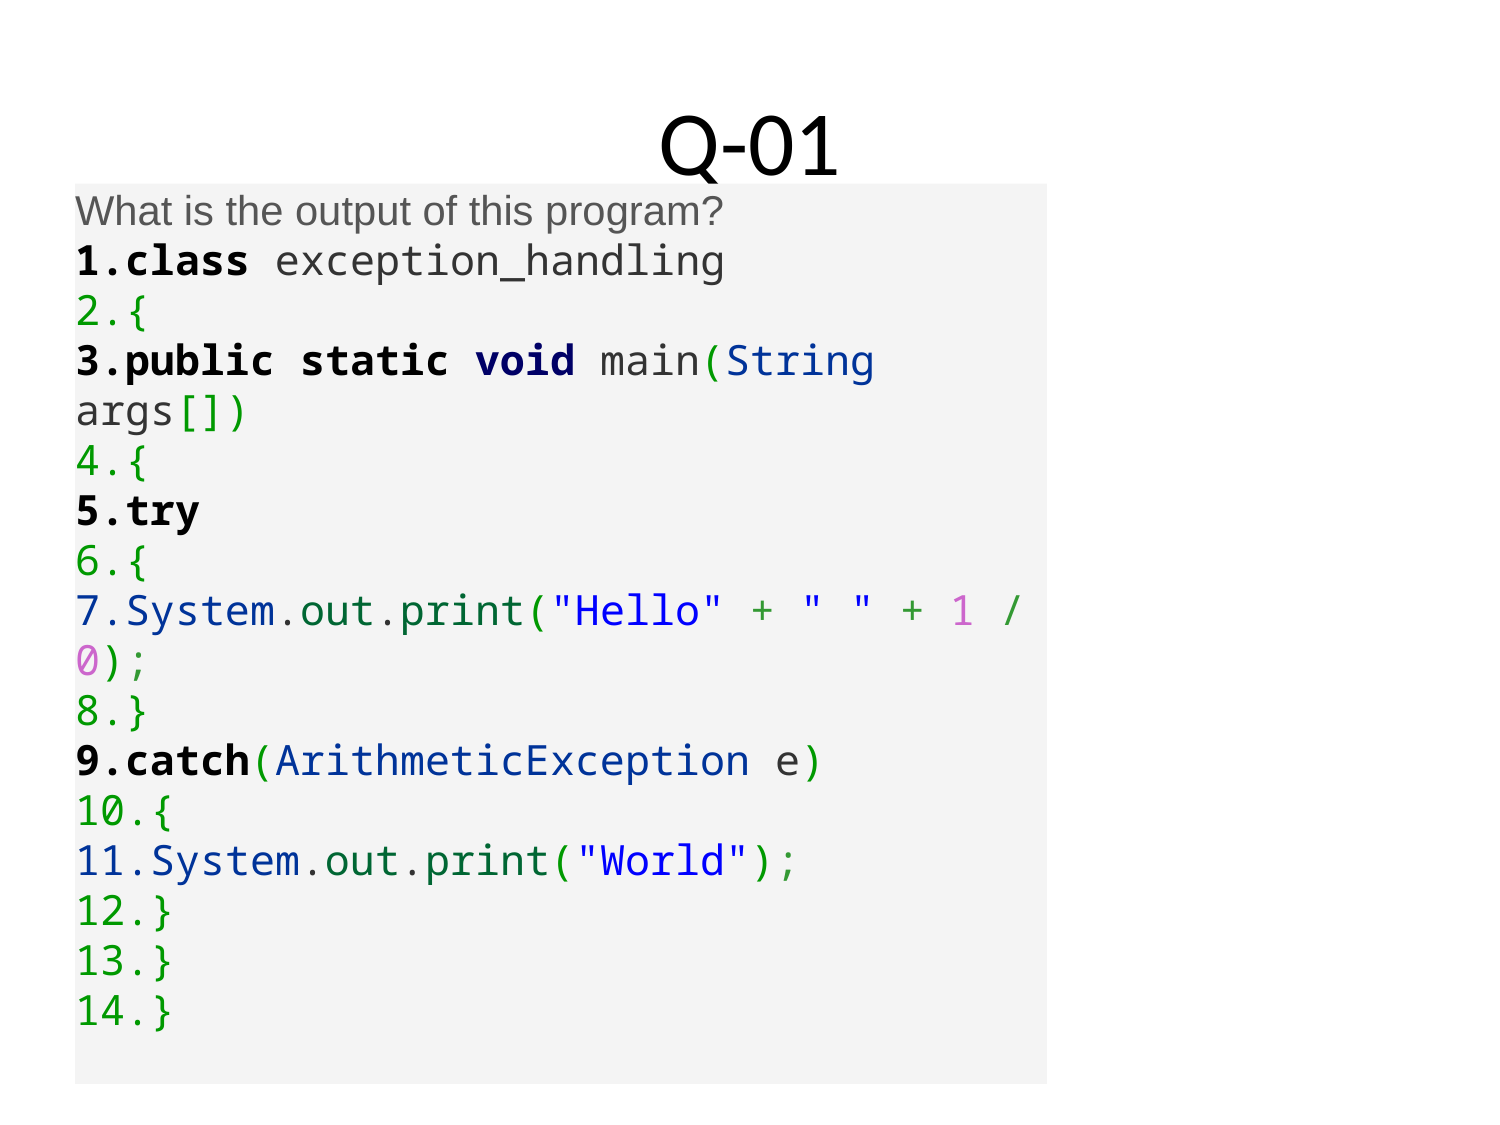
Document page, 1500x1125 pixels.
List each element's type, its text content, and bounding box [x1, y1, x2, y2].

list What is the output of this program? class exception_handling { public static void main(String args[]) { try { System.out.print("Hello" + " " + 1 / 0); } catch(ArithmeticException e) { System.out.print("World"); } } } [75, 183, 1047, 1084]
title Q-01 [75, 45, 1425, 233]
